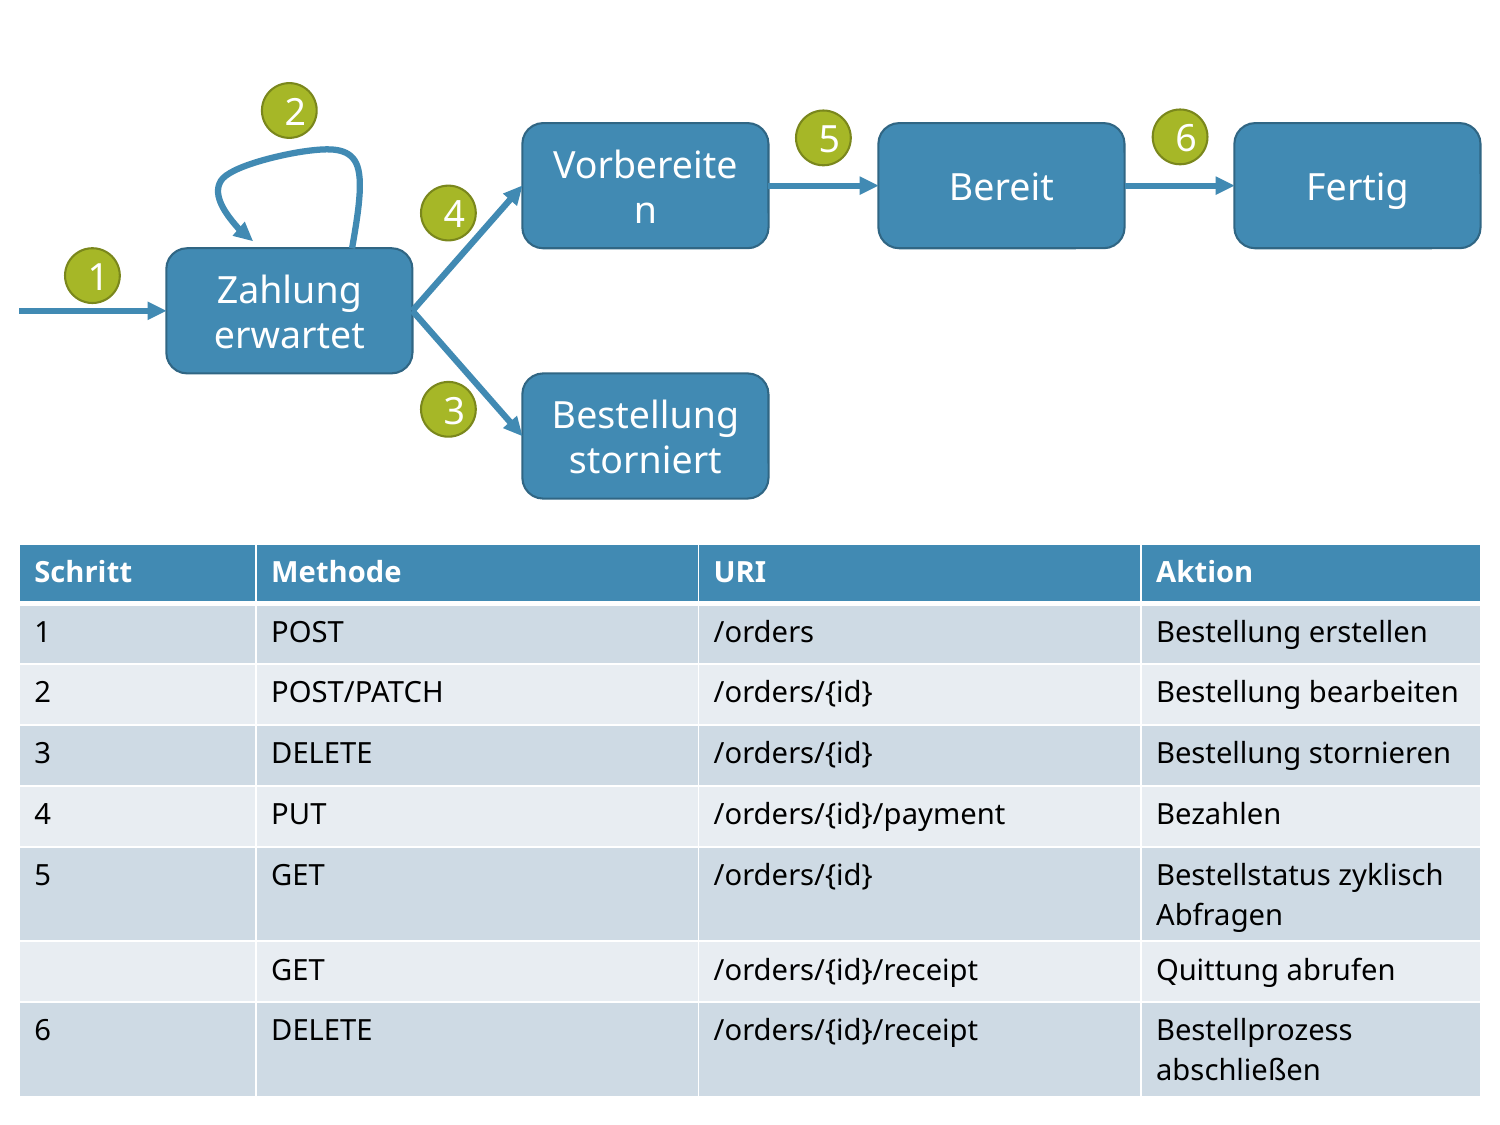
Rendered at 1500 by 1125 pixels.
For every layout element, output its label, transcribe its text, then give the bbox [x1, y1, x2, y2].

table_cell /orders/{id}/receipt [699, 942, 1140, 1001]
table_cell /orders/{id}/payment [699, 787, 1140, 846]
table_cell Bestellung bearbeiten [1142, 665, 1480, 724]
table_cell Bestellprozess abschließen [1142, 1003, 1480, 1096]
table_cell /orders/{id} [699, 726, 1140, 785]
table_cell 4 [20, 787, 255, 846]
table_cell POST [257, 606, 698, 663]
table_cell /orders [699, 606, 1140, 663]
table_cell POST/PATCH [257, 665, 698, 724]
table_header URI [699, 545, 1140, 601]
table_cell 1 [20, 606, 255, 663]
table_cell GET [257, 848, 698, 940]
table_cell /orders/{id} [699, 848, 1140, 940]
table_cell 5 [20, 848, 255, 940]
table_cell /orders/{id} [699, 665, 1140, 724]
table_cell Bestellstatus zyklisch Abfragen [1142, 848, 1480, 940]
table_cell 6 [20, 1003, 255, 1096]
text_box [19, 83, 1481, 499]
table_cell Bezahlen [1142, 787, 1480, 846]
table_cell DELETE [257, 1003, 698, 1096]
table_cell Quittung abrufen [1142, 942, 1480, 1001]
table_cell /orders/{id}/receipt [699, 1003, 1140, 1096]
table_cell GET [257, 942, 698, 1001]
table_cell 2 [20, 665, 255, 724]
table_cell 3 [20, 726, 255, 785]
table_cell PUT [257, 787, 698, 846]
table_cell DELETE [257, 726, 698, 785]
table_header Schritt [20, 545, 255, 601]
table_header Aktion [1142, 545, 1480, 601]
table_cell Bestellung erstellen [1142, 606, 1480, 663]
table_header Methode [257, 545, 698, 601]
table_cell Bestellung stornieren [1142, 726, 1480, 785]
table_cell [20, 942, 255, 1001]
